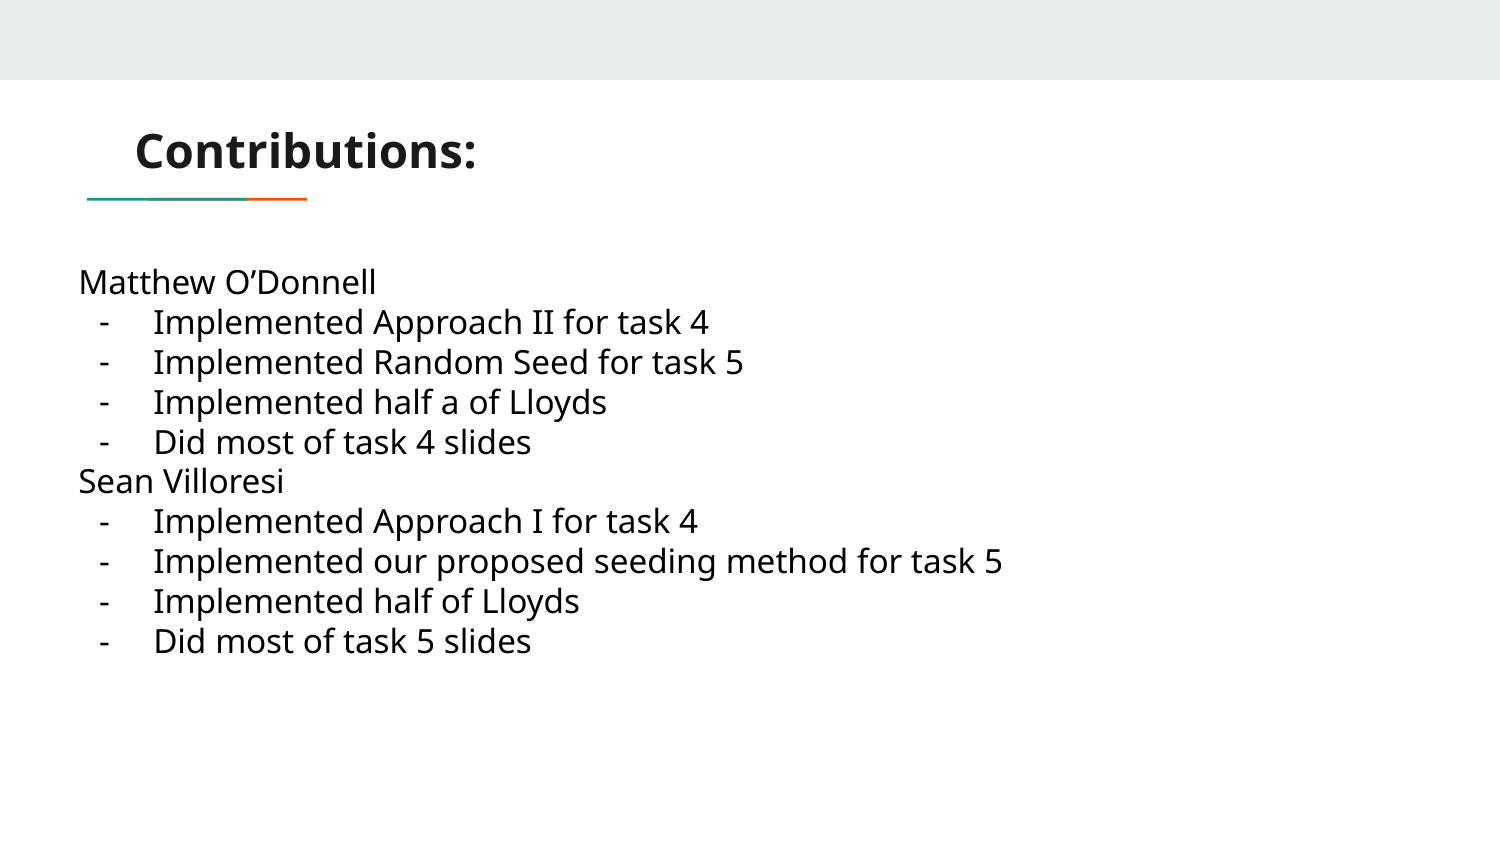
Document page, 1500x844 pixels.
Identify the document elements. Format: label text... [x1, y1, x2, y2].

text_box Matthew O’Donnell Implemented Approach II for task 4 Implemented Random Seed for task 5 Implemented half a of Lloyds Did most of task 4 slides Sean Villoresi Implemented Approach I for task 4 Implemented our proposed seeding method for task 5 Implemented half of Lloyds Did most of task 5 slides [63, 246, 1468, 676]
title Contributions: [119, 105, 1381, 194]
